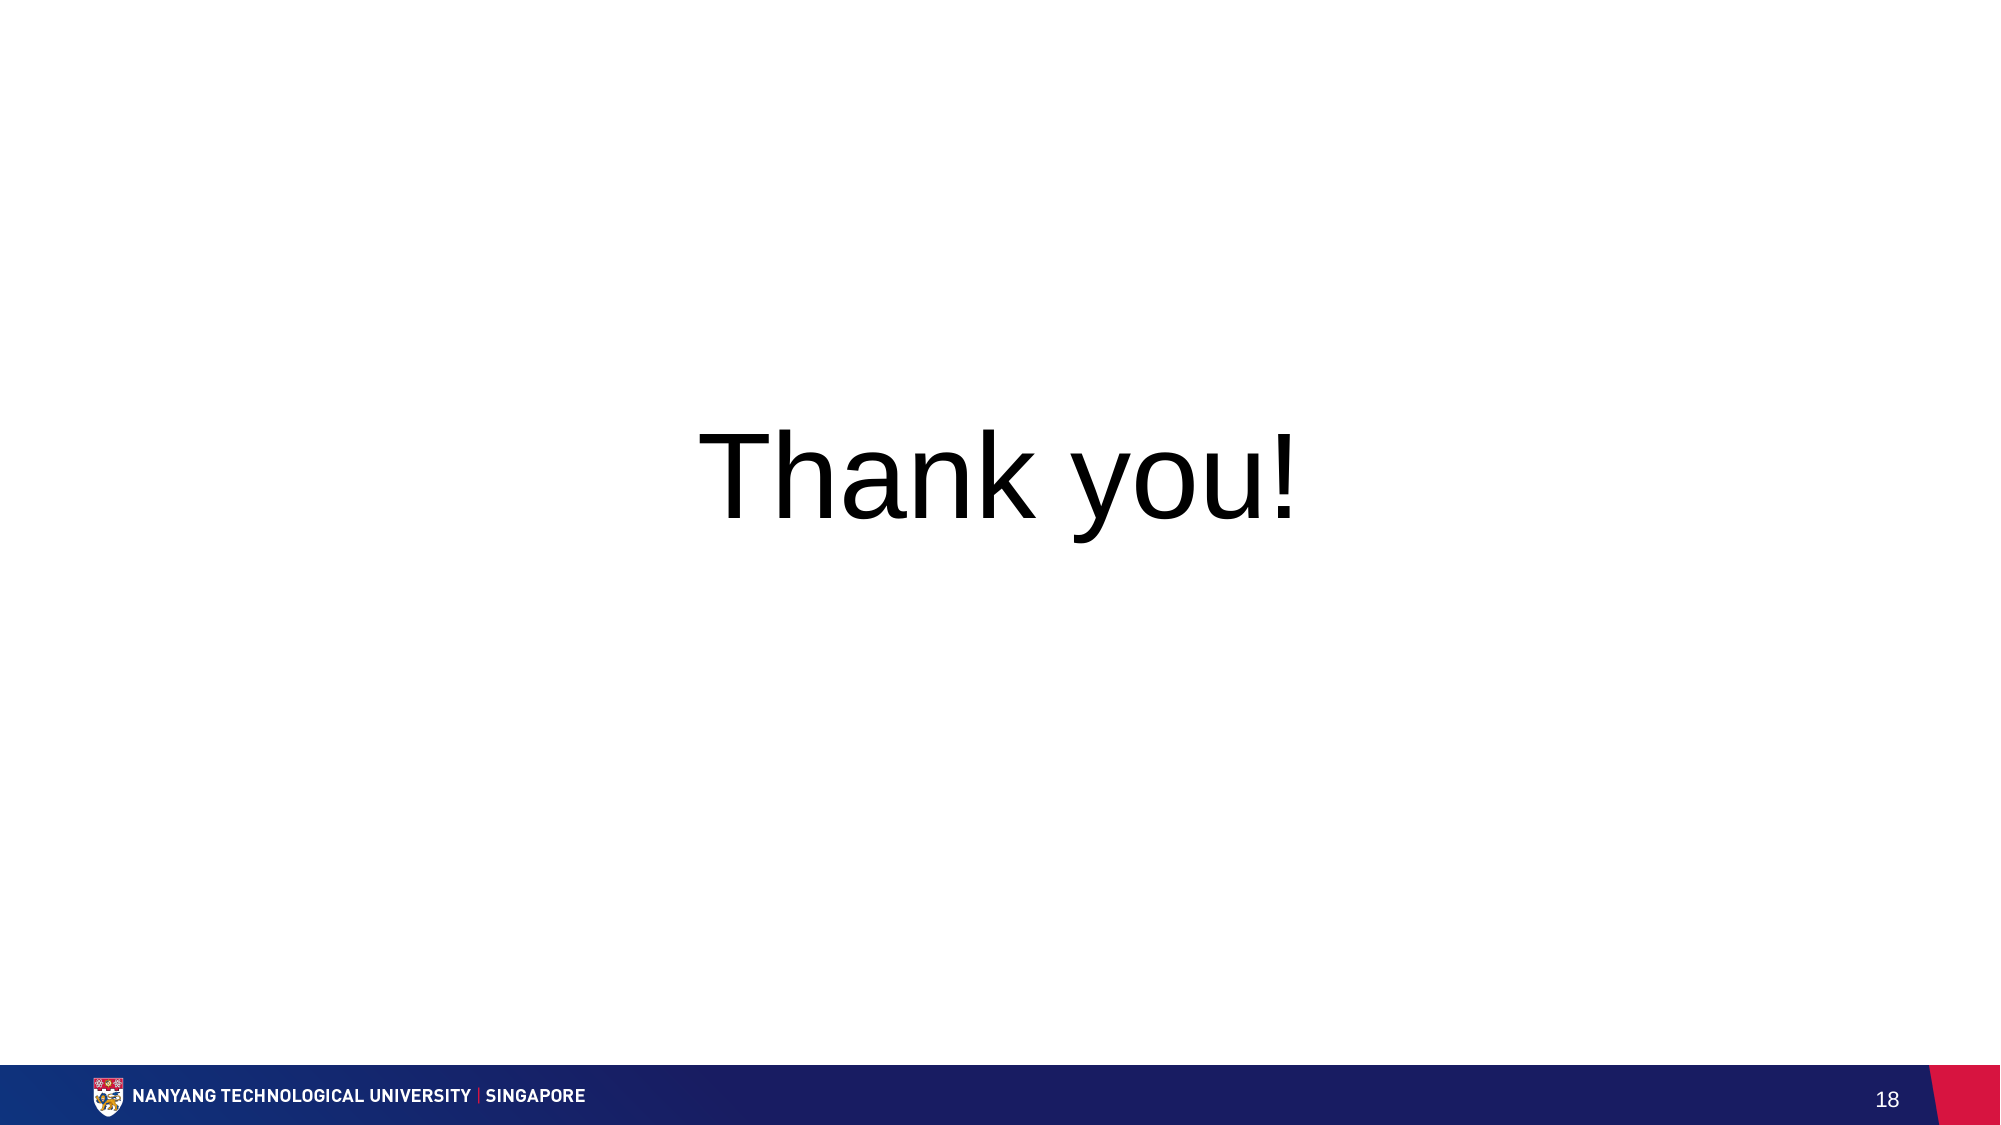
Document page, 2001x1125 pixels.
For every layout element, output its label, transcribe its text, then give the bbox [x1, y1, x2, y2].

title Thank you! [150, 349, 1850, 591]
picture [0, 1065, 2000, 1125]
slide_number 18 [1735, 1068, 1900, 1125]
